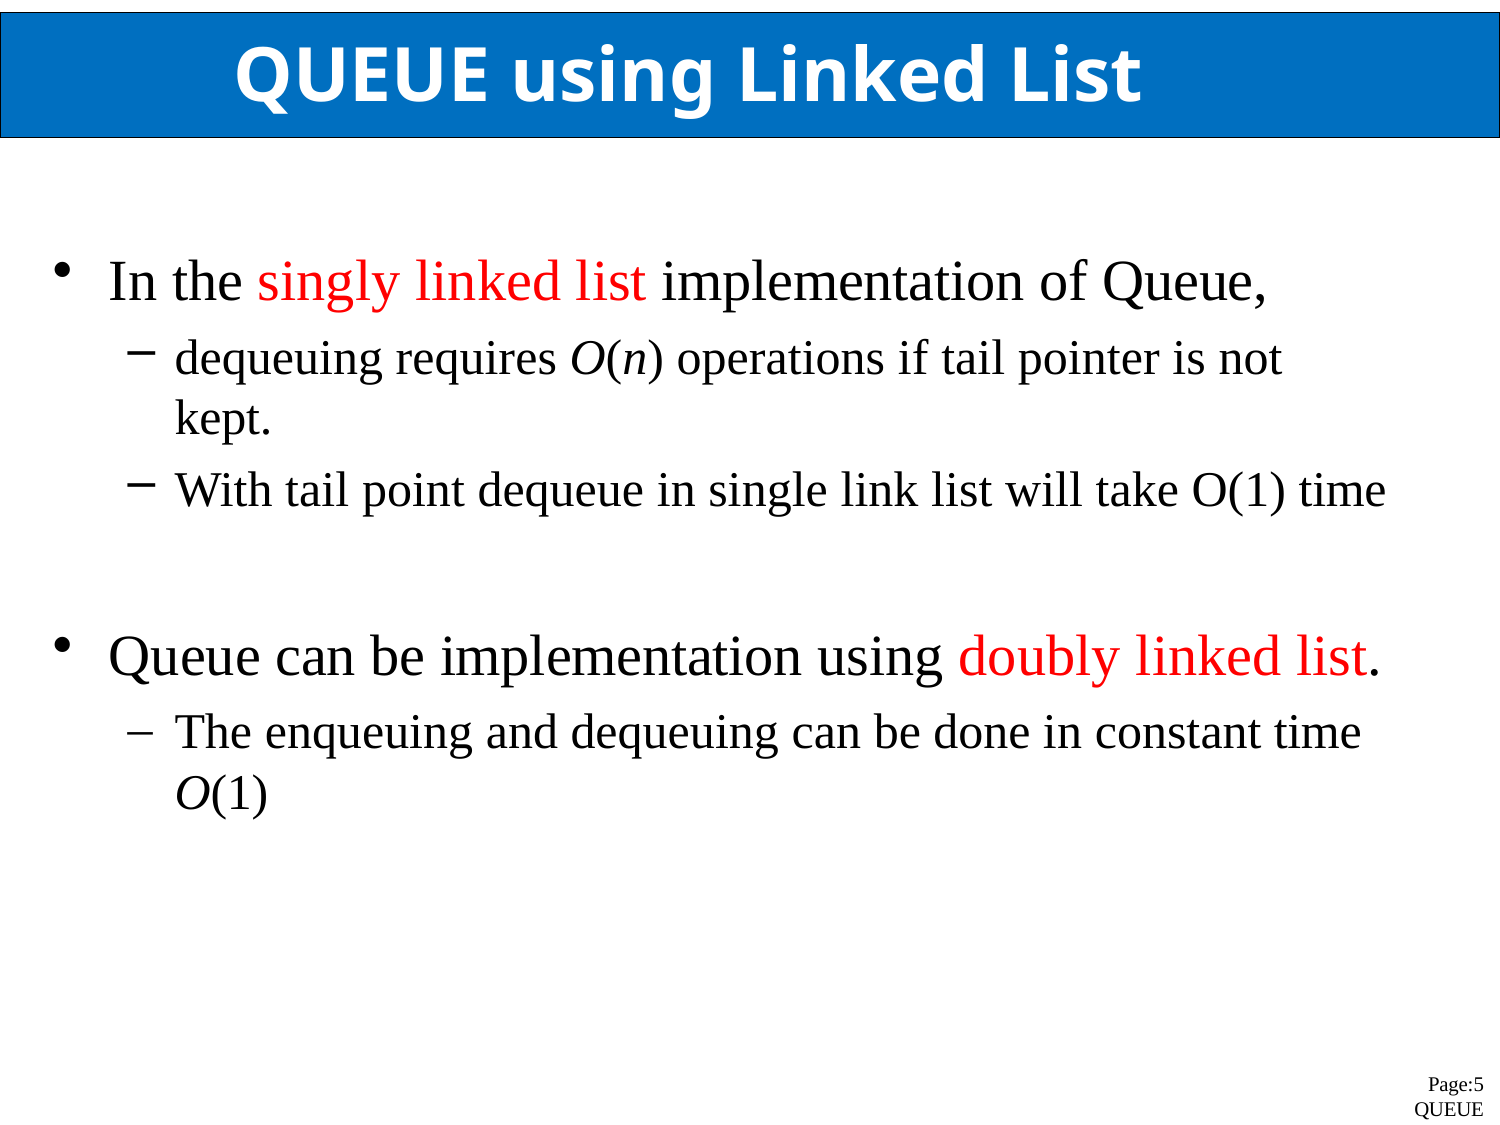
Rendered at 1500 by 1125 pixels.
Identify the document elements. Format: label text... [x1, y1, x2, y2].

slide_number Page:8 QUEUE [1412, 1069, 1494, 1125]
title QUEUE using Linked List [130, 24, 1370, 215]
text_box In the singly linked list implementation of Queue, dequeuing requires O(n) operations if tail pointer is not kept. With tail point dequeue in single link list will take O(1) time Queue can be implementation using doubly linked list. The enqueuing and dequeuing can be done in constant time O(1) [50, 225, 1392, 820]
